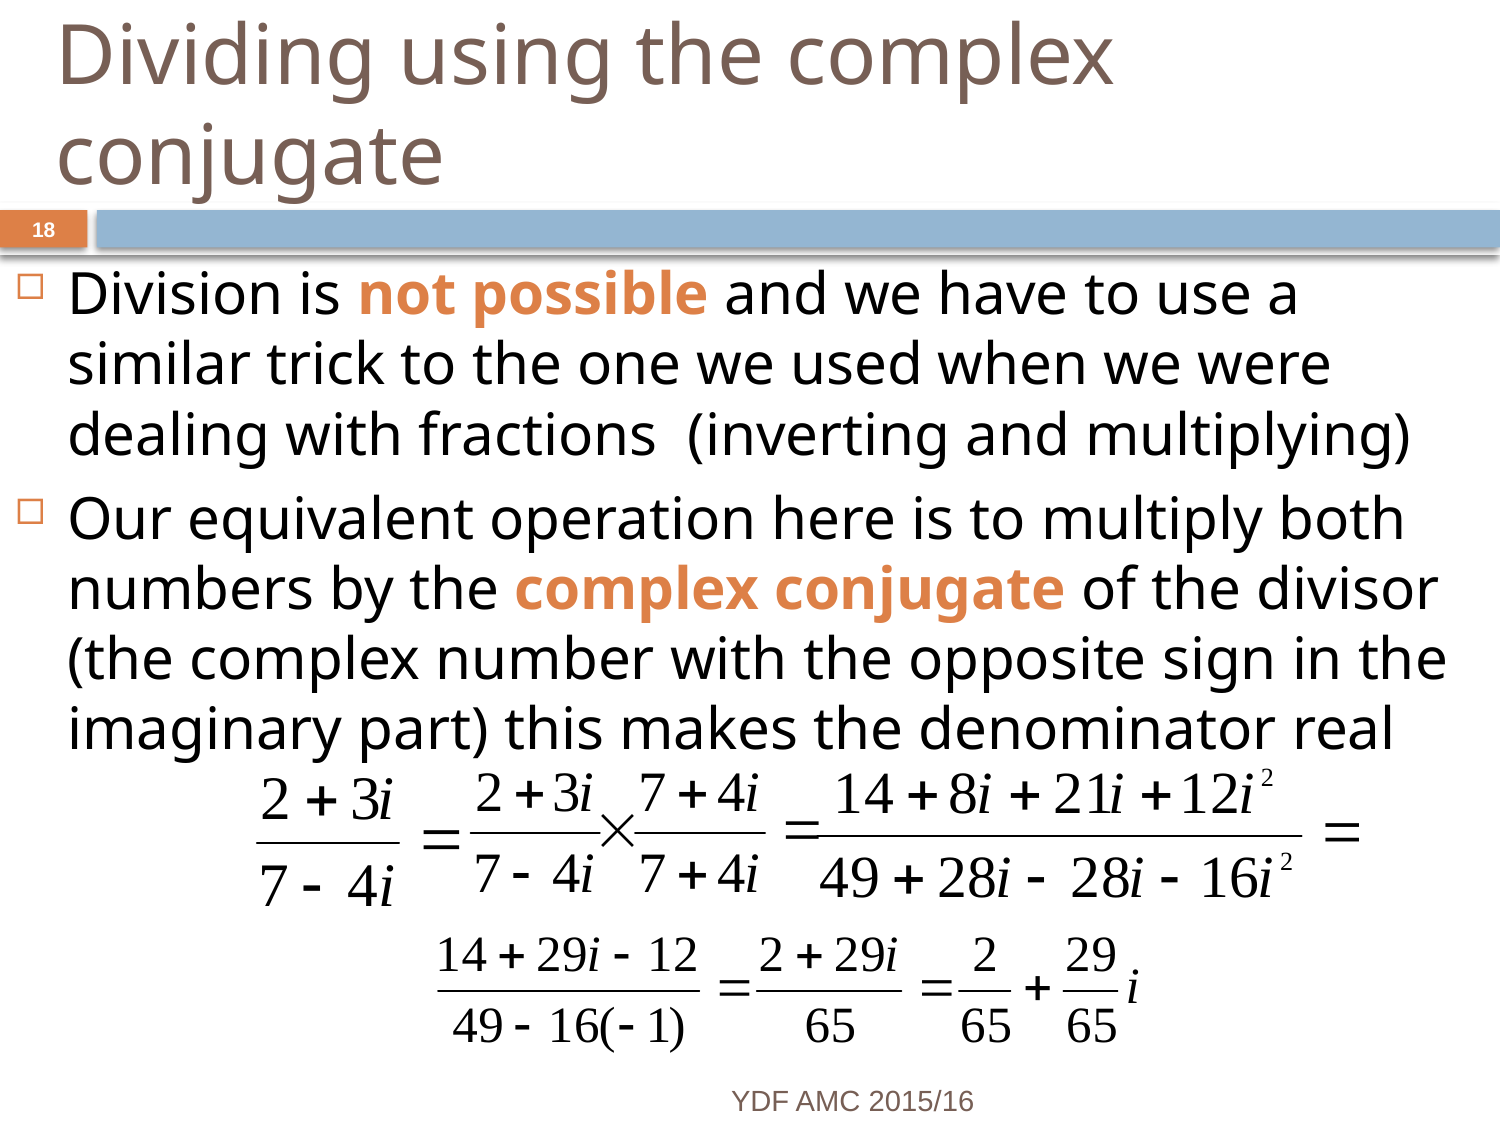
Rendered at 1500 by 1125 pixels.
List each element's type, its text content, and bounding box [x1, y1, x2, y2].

footer YDF AMC 2015/16 [99, 1069, 990, 1125]
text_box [460, 756, 808, 905]
list Division is not possible and we have to use a similar trick to the one we used when we were dealing with fractions (inverting and multiplying) Our equivalent operation here is to multiply both numbers by the complex conjugate of the divisor (the complex number with the opposite sign in the imaginary part) this makes the denominator real [0, 249, 1500, 383]
title Dividing using the complex conjugate [41, 31, 1449, 171]
slide_number 18 [0, 208, 88, 249]
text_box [809, 756, 1359, 908]
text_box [248, 761, 461, 917]
list Division is not possible and we have to use a similar trick to the one we used when we were dealing with fractions (inverting and multiplying) Our equivalent operation here is to multiply both numbers by the complex conjugate of the divisor (the complex number with the opposite sign in the imaginary part) this makes the denominator real [0, 384, 1500, 464]
list Division is not possible and we have to use a similar trick to the one we used when we were dealing with fractions (inverting and multiplying) Our equivalent operation here is to multiply both numbers by the complex conjugate of the divisor (the complex number with the opposite sign in the imaginary part) this makes the denominator real [0, 709, 1500, 1059]
list Division is not possible and we have to use a similar trick to the one we used when we were dealing with fractions (inverting and multiplying) Our equivalent operation here is to multiply both numbers by the complex conjugate of the divisor (the complex number with the opposite sign in the imaginary part) this makes the denominator real [0, 465, 1500, 708]
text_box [431, 923, 1148, 1061]
